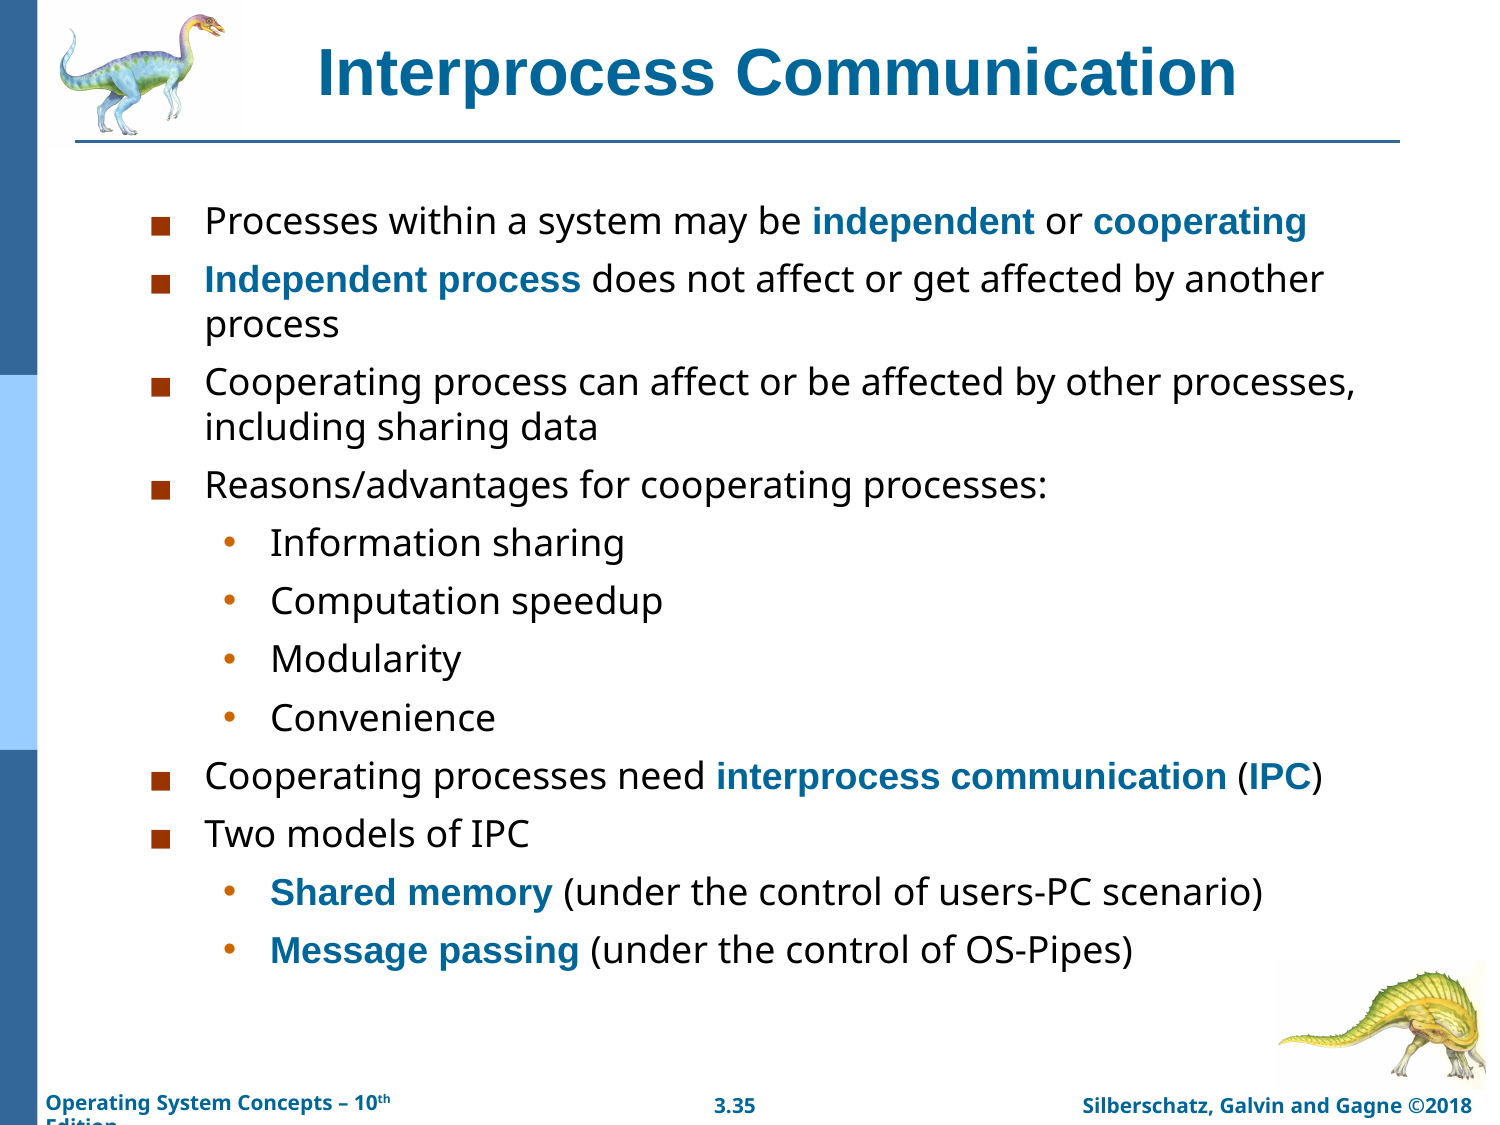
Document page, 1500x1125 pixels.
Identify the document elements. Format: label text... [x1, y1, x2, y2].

picture [46, 0, 243, 149]
title Interprocess Communication [164, 21, 1393, 116]
picture [1275, 959, 1486, 1090]
list Processes within a system may be independent or cooperating Independent process does not affect or get affected by another process Cooperating process can affect or be affected by other processes, including sharing data Reasons/advantages for cooperating processes: Information sharing Computation speedup Modularity Convenience Cooperating processes need interprocess communication (IPC) Two models of IPC Shared memory (under the control of users-PC scenario) Message passing (under the control of OS-Pipes) [133, 189, 1393, 933]
